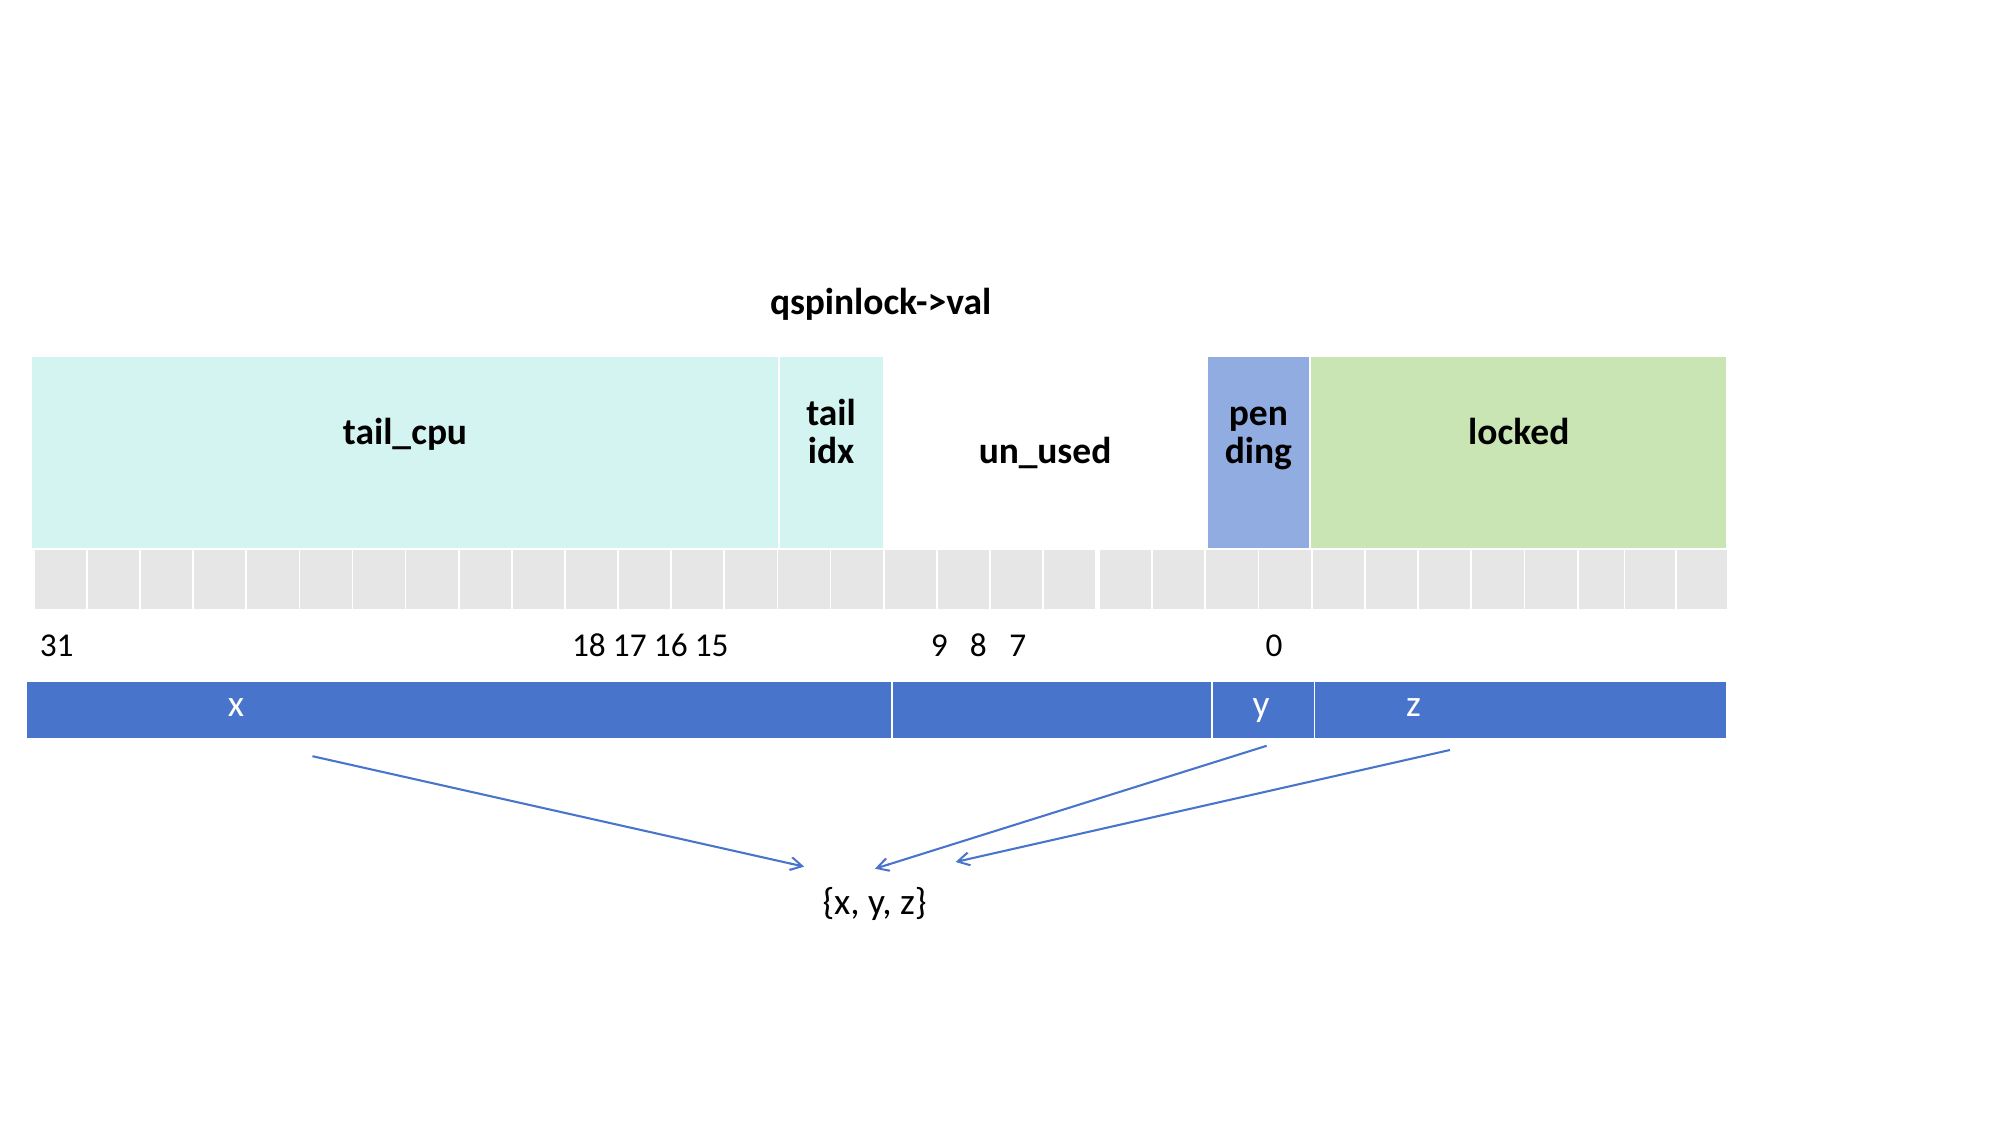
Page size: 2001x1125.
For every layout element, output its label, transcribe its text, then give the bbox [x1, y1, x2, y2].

table_header tail idx [780, 357, 883, 548]
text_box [955, 749, 1451, 863]
table_header [406, 550, 458, 609]
table_header [300, 550, 352, 609]
table_header [938, 550, 989, 609]
table_header locked [1311, 357, 1726, 548]
table_header [1044, 550, 1095, 609]
table_header [1625, 550, 1675, 609]
table_header [1525, 550, 1577, 609]
table_header [1366, 550, 1417, 609]
table_header [893, 682, 1211, 738]
table_header [35, 550, 86, 609]
table_header [885, 550, 936, 609]
table_header [460, 550, 511, 609]
table_header [725, 550, 777, 609]
table_header pending [1208, 357, 1309, 548]
table_header [1579, 550, 1624, 609]
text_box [874, 745, 1268, 870]
table_header [194, 550, 245, 609]
table_header tail_cpu [32, 357, 778, 548]
table_header [778, 550, 830, 609]
text_box {x, y, z} [768, 824, 956, 900]
table_header [141, 550, 192, 609]
table_header [1206, 550, 1258, 609]
table_header [566, 550, 617, 609]
table_header [1259, 550, 1311, 609]
text_box 31 18 17 16 15 9 8 7 0 [25, 615, 1728, 671]
table_header [1313, 550, 1364, 609]
table_header [1419, 550, 1470, 609]
table_header un_used [884, 357, 1206, 548]
table_header [1677, 550, 1727, 609]
table_header [619, 550, 670, 609]
table_header x [27, 682, 891, 738]
table_header z [1315, 682, 1726, 738]
table_header [247, 550, 299, 609]
table_header [831, 550, 883, 609]
table_header [1472, 550, 1524, 609]
table_header [513, 550, 564, 609]
table_header [88, 550, 139, 609]
table_header [672, 550, 723, 609]
table_header qspinlock->val [35, 275, 1726, 334]
table_header [353, 550, 405, 609]
table_header [1100, 550, 1151, 609]
table_header [1153, 550, 1204, 609]
table_header [991, 550, 1042, 609]
table_header y [1213, 682, 1314, 738]
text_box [311, 755, 805, 868]
